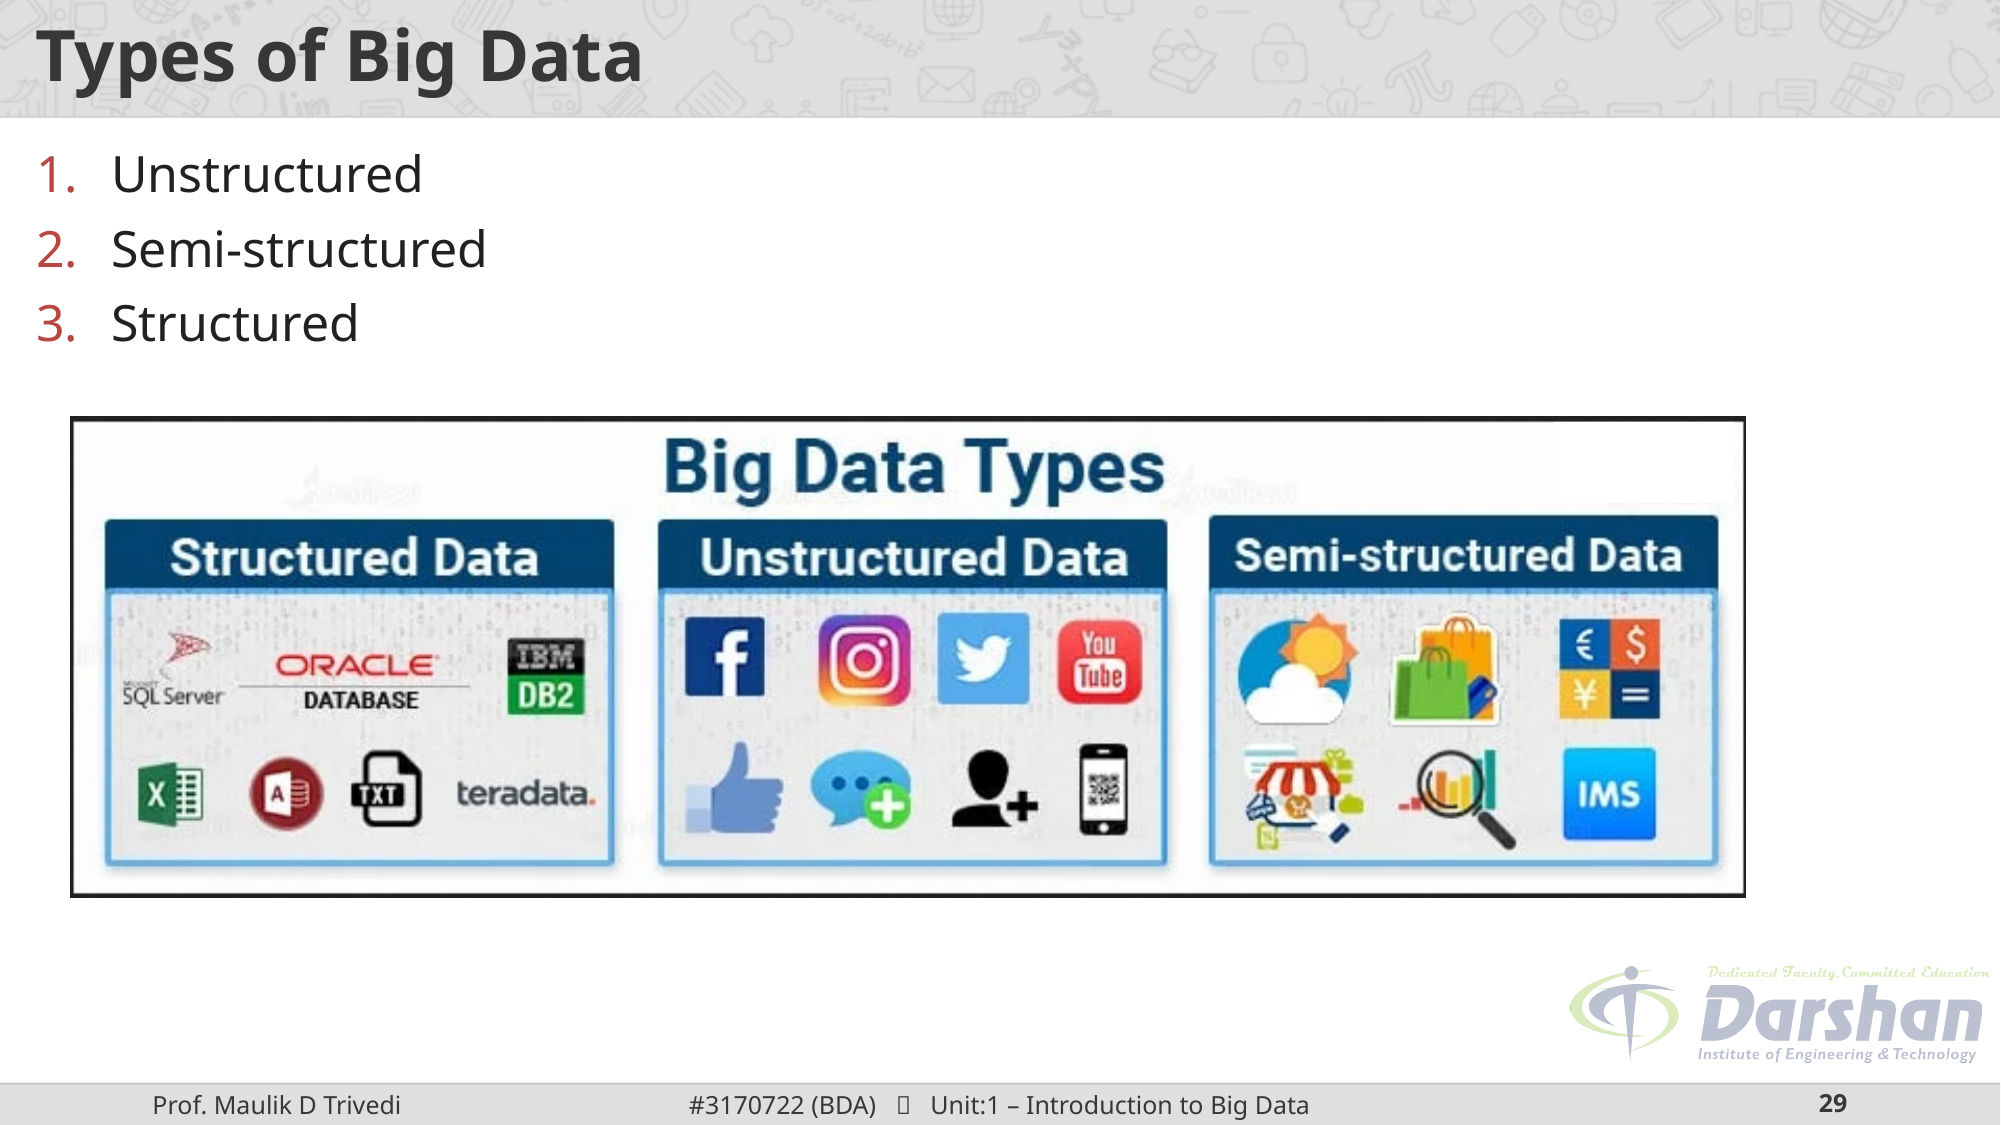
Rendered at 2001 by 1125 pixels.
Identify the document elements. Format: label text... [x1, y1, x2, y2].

list Unstructured Semi-structured Structured [21, 141, 1979, 1059]
title Types of Big Data [0, 0, 2000, 117]
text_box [70, 416, 1746, 898]
